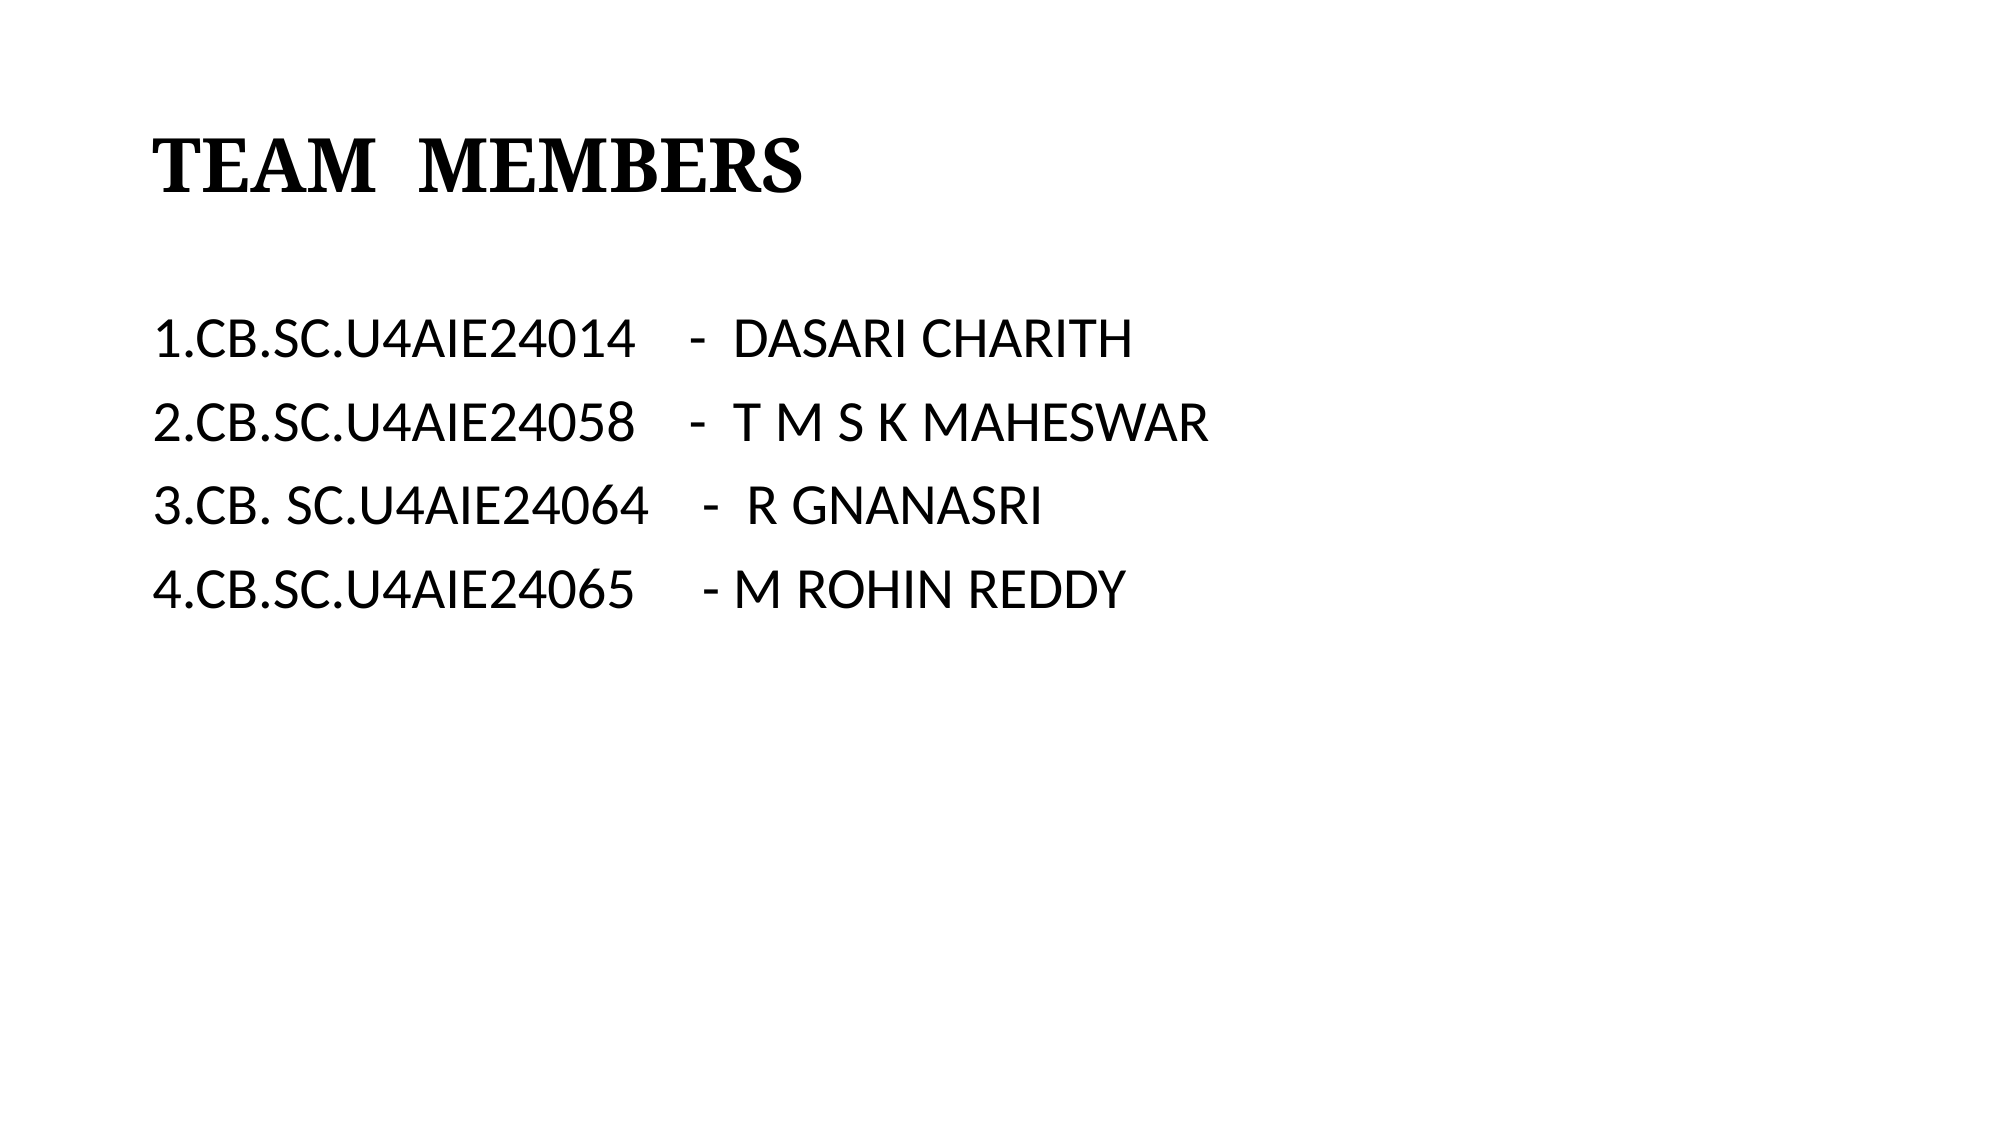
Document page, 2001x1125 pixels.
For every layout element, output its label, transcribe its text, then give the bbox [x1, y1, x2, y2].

list 1.CB.SC.U4AIE24014 - DASARI CHARITH 2.CB.SC.U4AIE24058 - T M S K MAHESWAR 3.CB. SC.U4AIE24064 - R GNANASRI 4.CB.SC.U4AIE24065 - M ROHIN REDDY [137, 299, 1863, 1014]
title TEAM MEMBERS [137, 59, 1863, 278]
